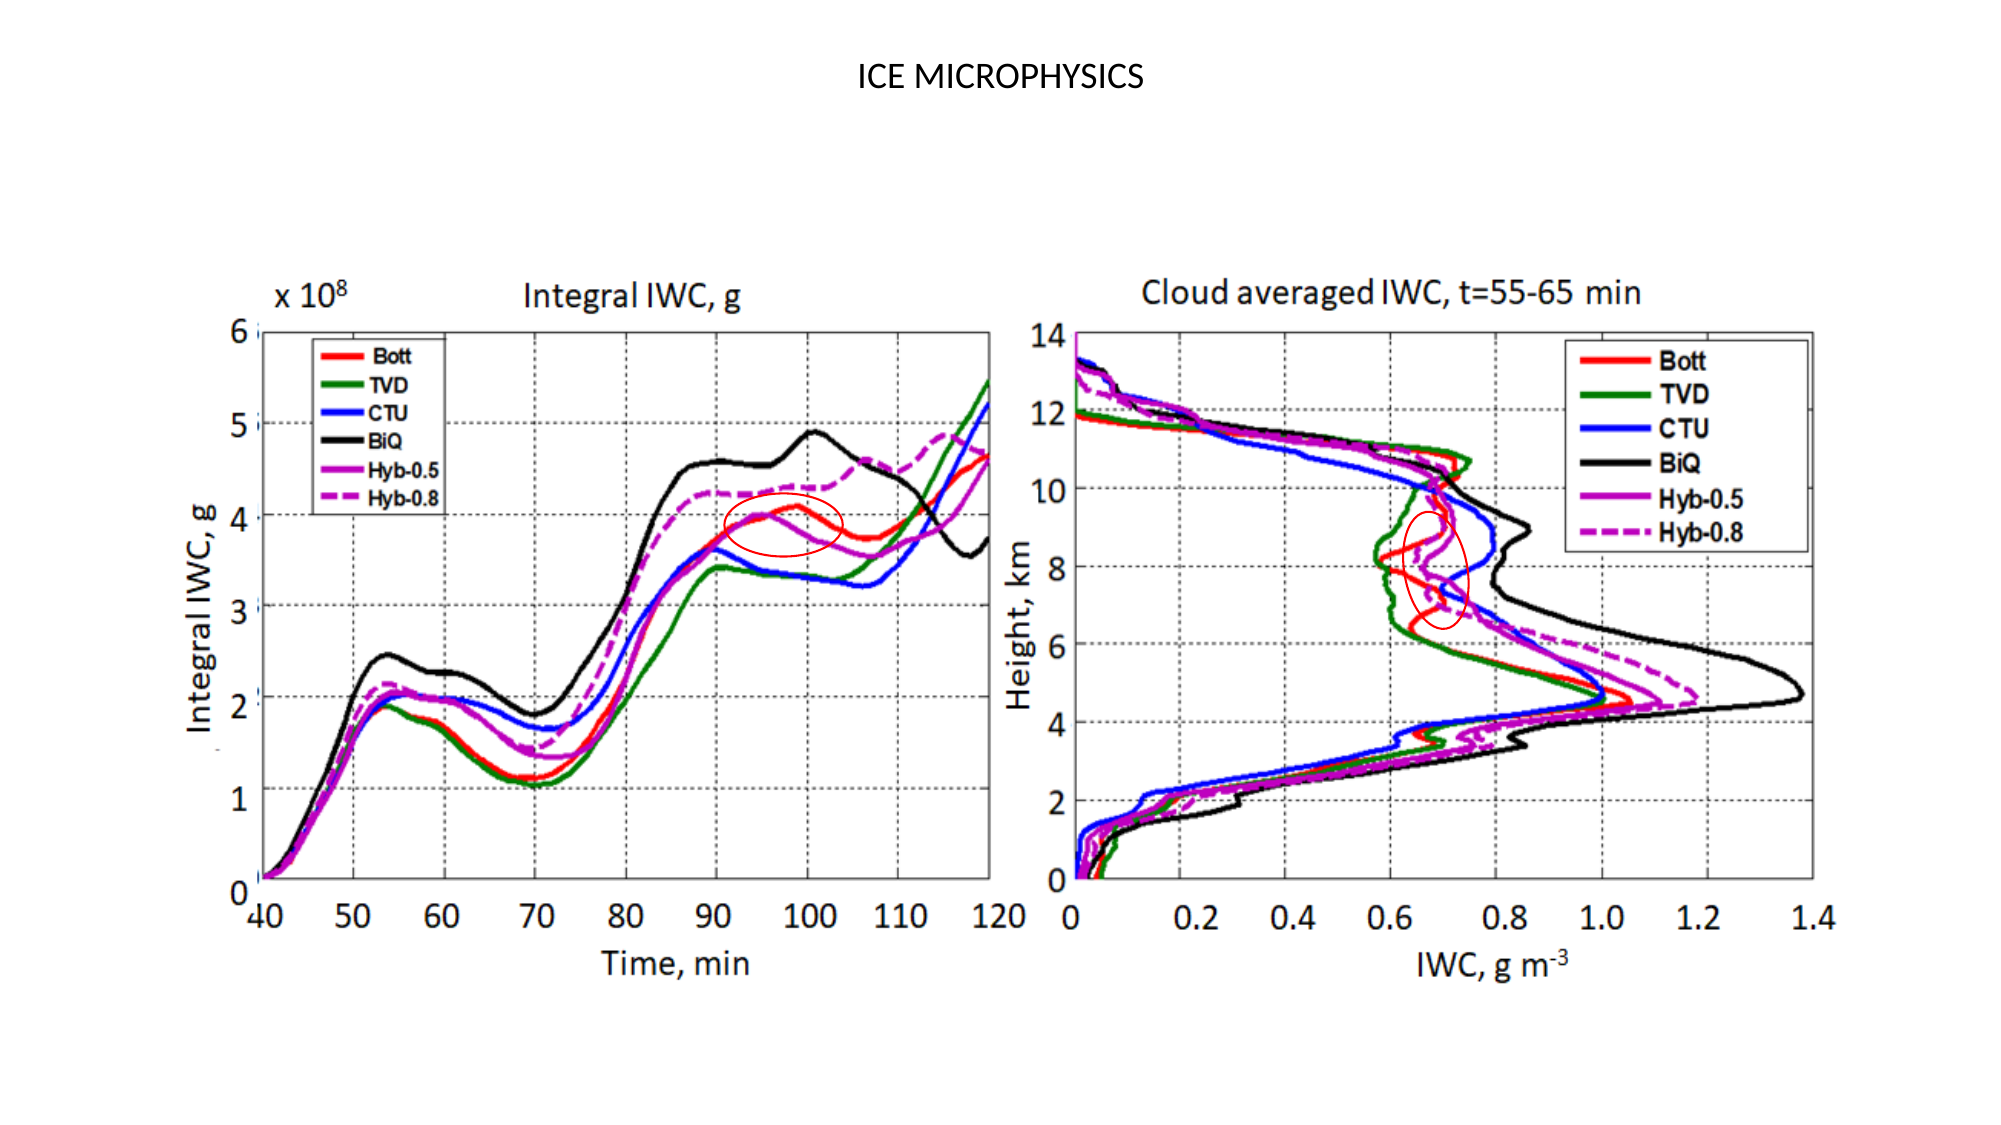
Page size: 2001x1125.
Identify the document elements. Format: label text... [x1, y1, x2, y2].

text_box ICE MICROPHYSICS [842, 43, 1202, 104]
picture [141, 254, 1904, 1011]
